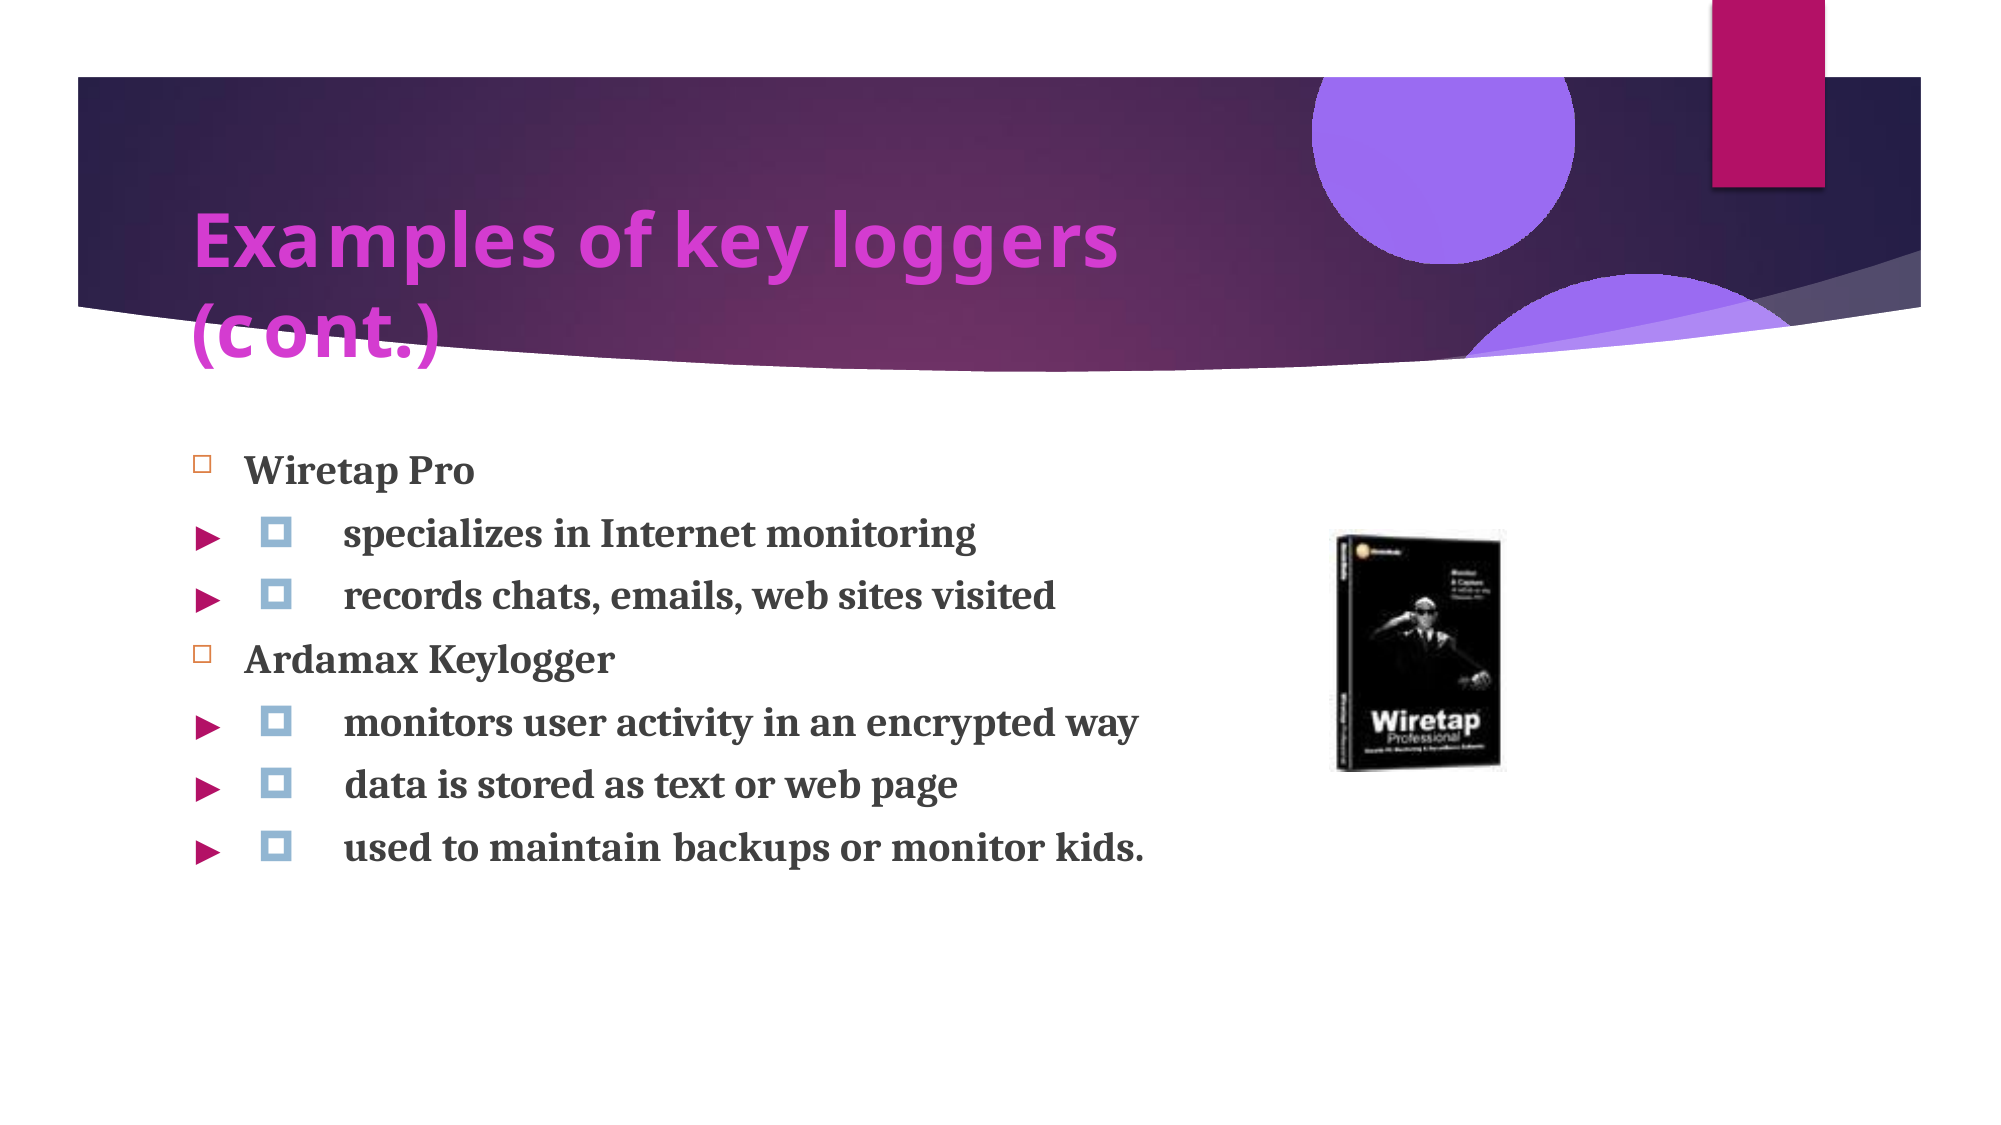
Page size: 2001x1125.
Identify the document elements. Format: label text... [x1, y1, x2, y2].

picture [1329, 529, 1507, 773]
picture [79, 0, 1920, 365]
text_box Wiretap Pro ▶ 🞑 specializes in Internet monitoring ▶ 🞑 records chats, emails, web sites visited Ardamax Keylogger ▶ 🞑 monitors user activity in an encrypted way ▶ 🞑 data is stored as text or web page ▶ 🞑 used to maintain backups or monitor kids. [188, 428, 1150, 870]
title Examples of key loggers (cont.) [189, 190, 1337, 381]
